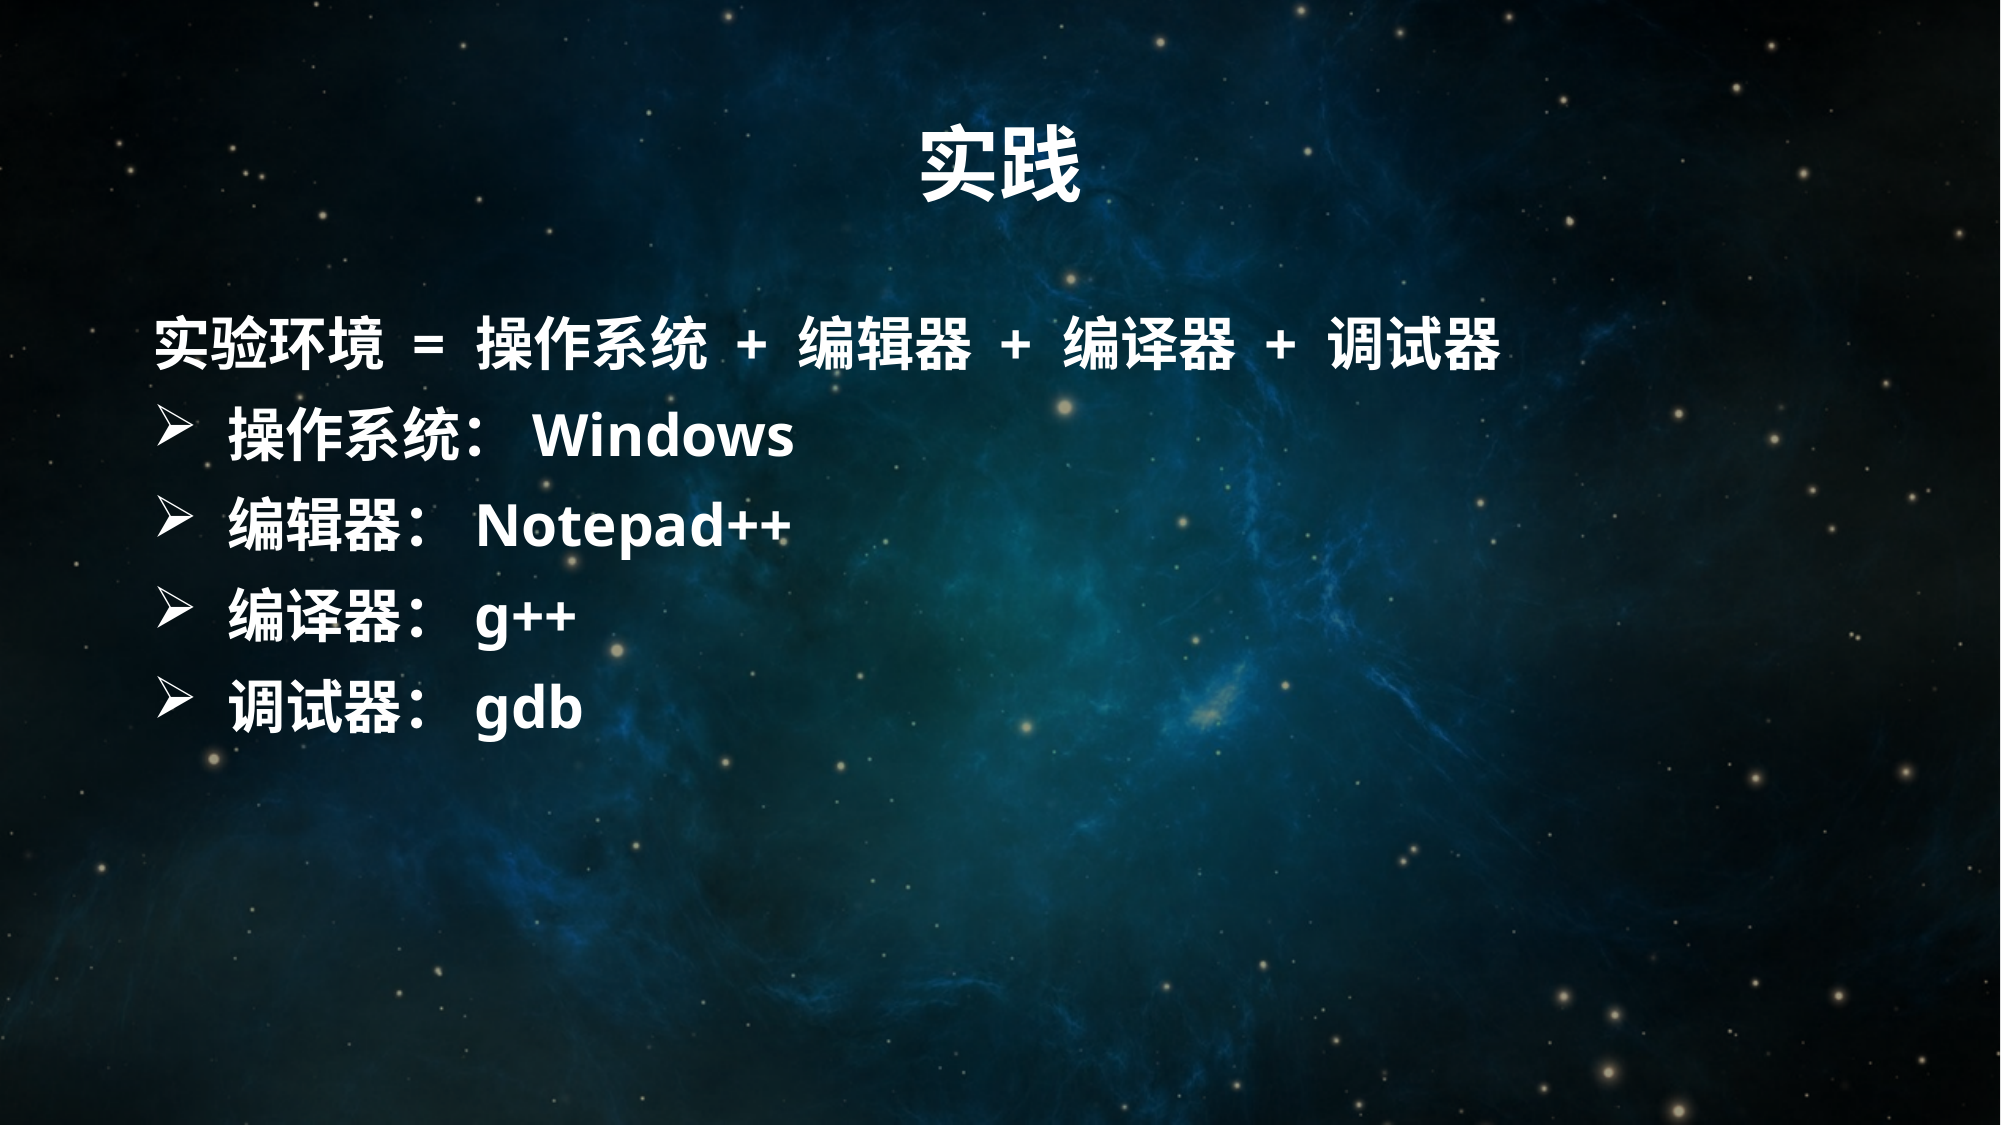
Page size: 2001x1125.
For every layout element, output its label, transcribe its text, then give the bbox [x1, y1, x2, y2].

picture [1155, 1114, 1164, 1120]
title 实践 [137, 59, 1863, 278]
picture [0, 0, 2001, 1125]
list 实验环境 = 操作系统 + 编辑器 + 编译器 + 调试器 操作系统：Windows 编辑器：Notepad++ 编译器：g++ 调试器：gdb [137, 299, 1863, 1026]
